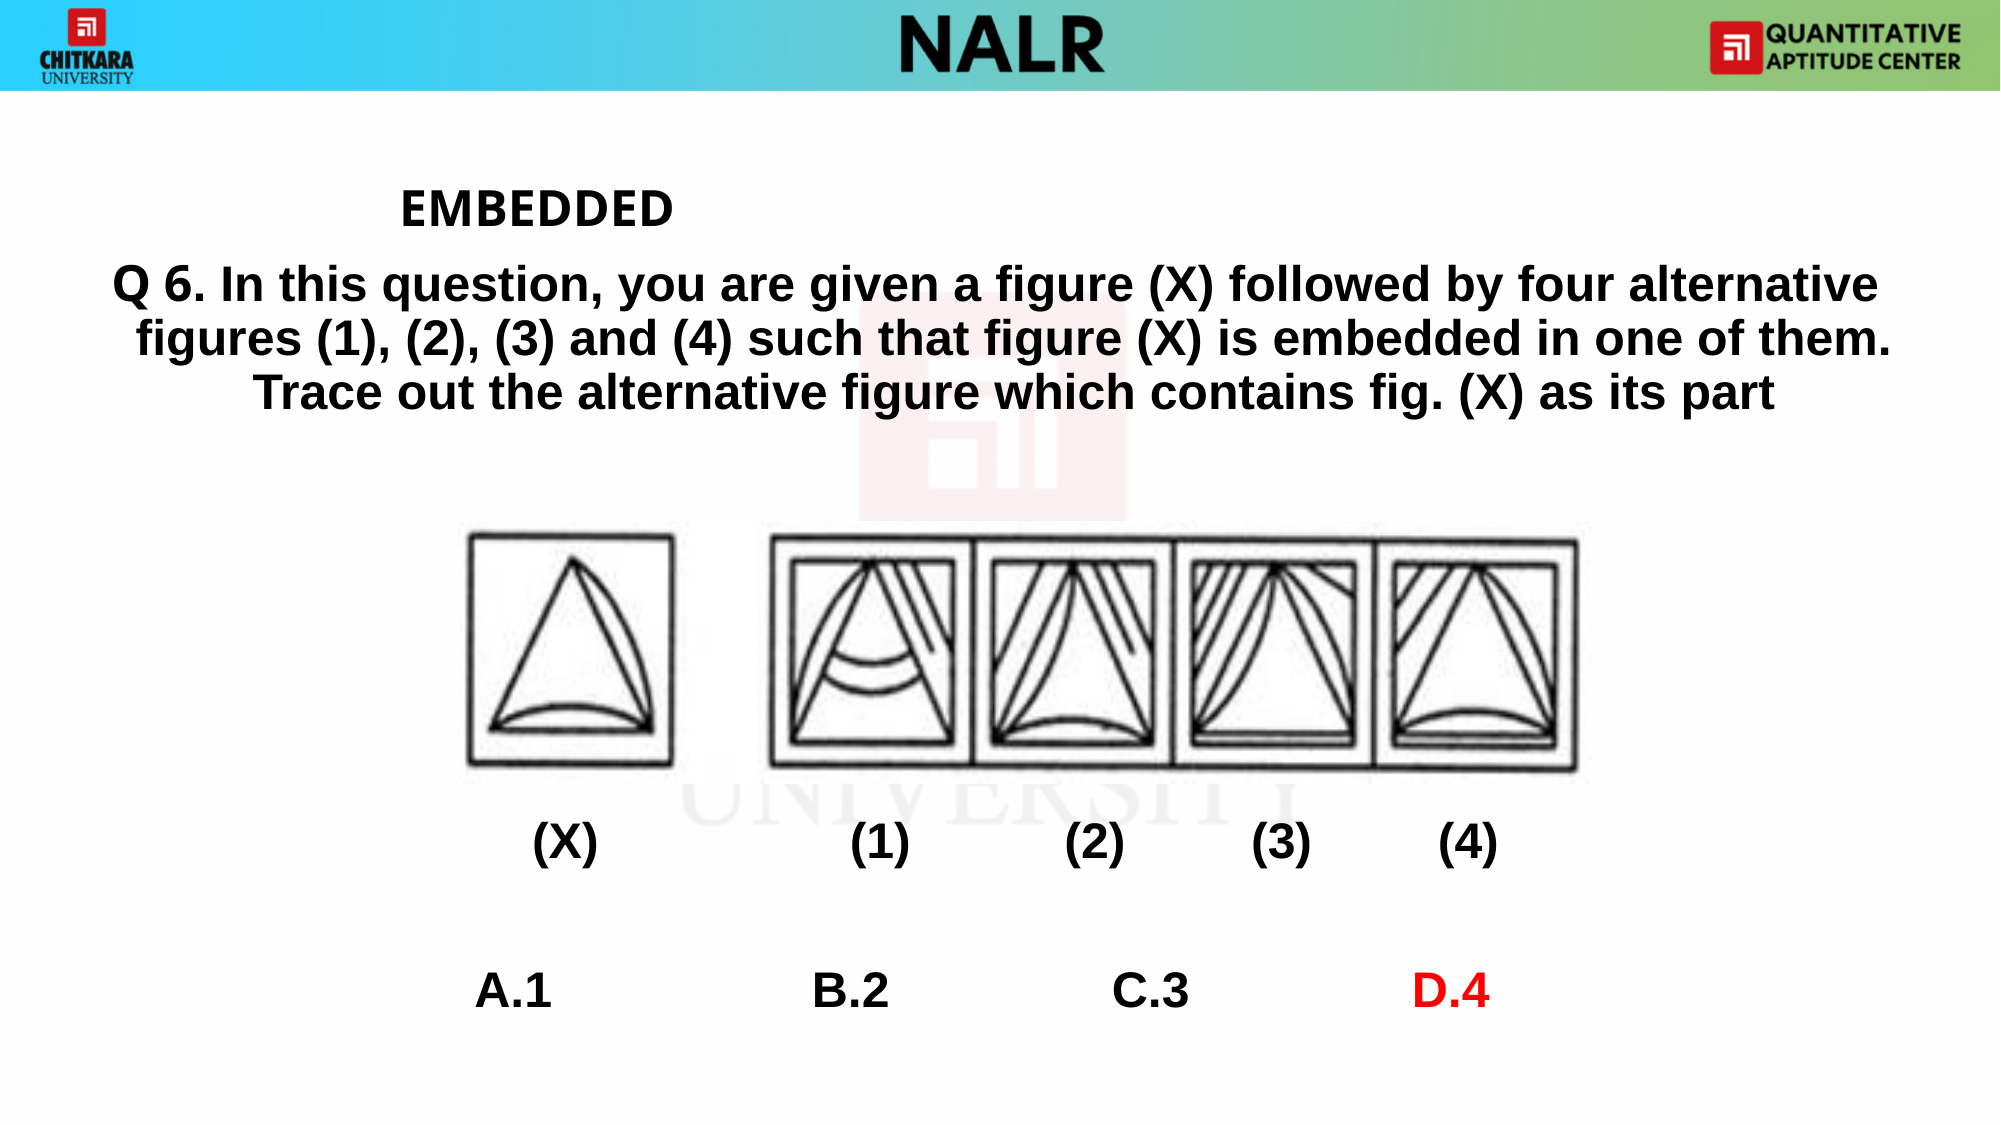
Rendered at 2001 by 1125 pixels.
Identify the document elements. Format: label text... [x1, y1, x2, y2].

picture [0, 0, 2001, 1125]
title [41, 31, 1959, 142]
list EMBEDDED Q 6. In this question, you are given a figure (X) followed by four alternative figures (1), (2), (3) and (4) such that figure (X) is embedded in one of them. Trace out the alternative figure which contains fig. (X) as its part (X) (1) (2) (3) (4) A.1 B.2 C.3 D.4 [33, 175, 1959, 1053]
